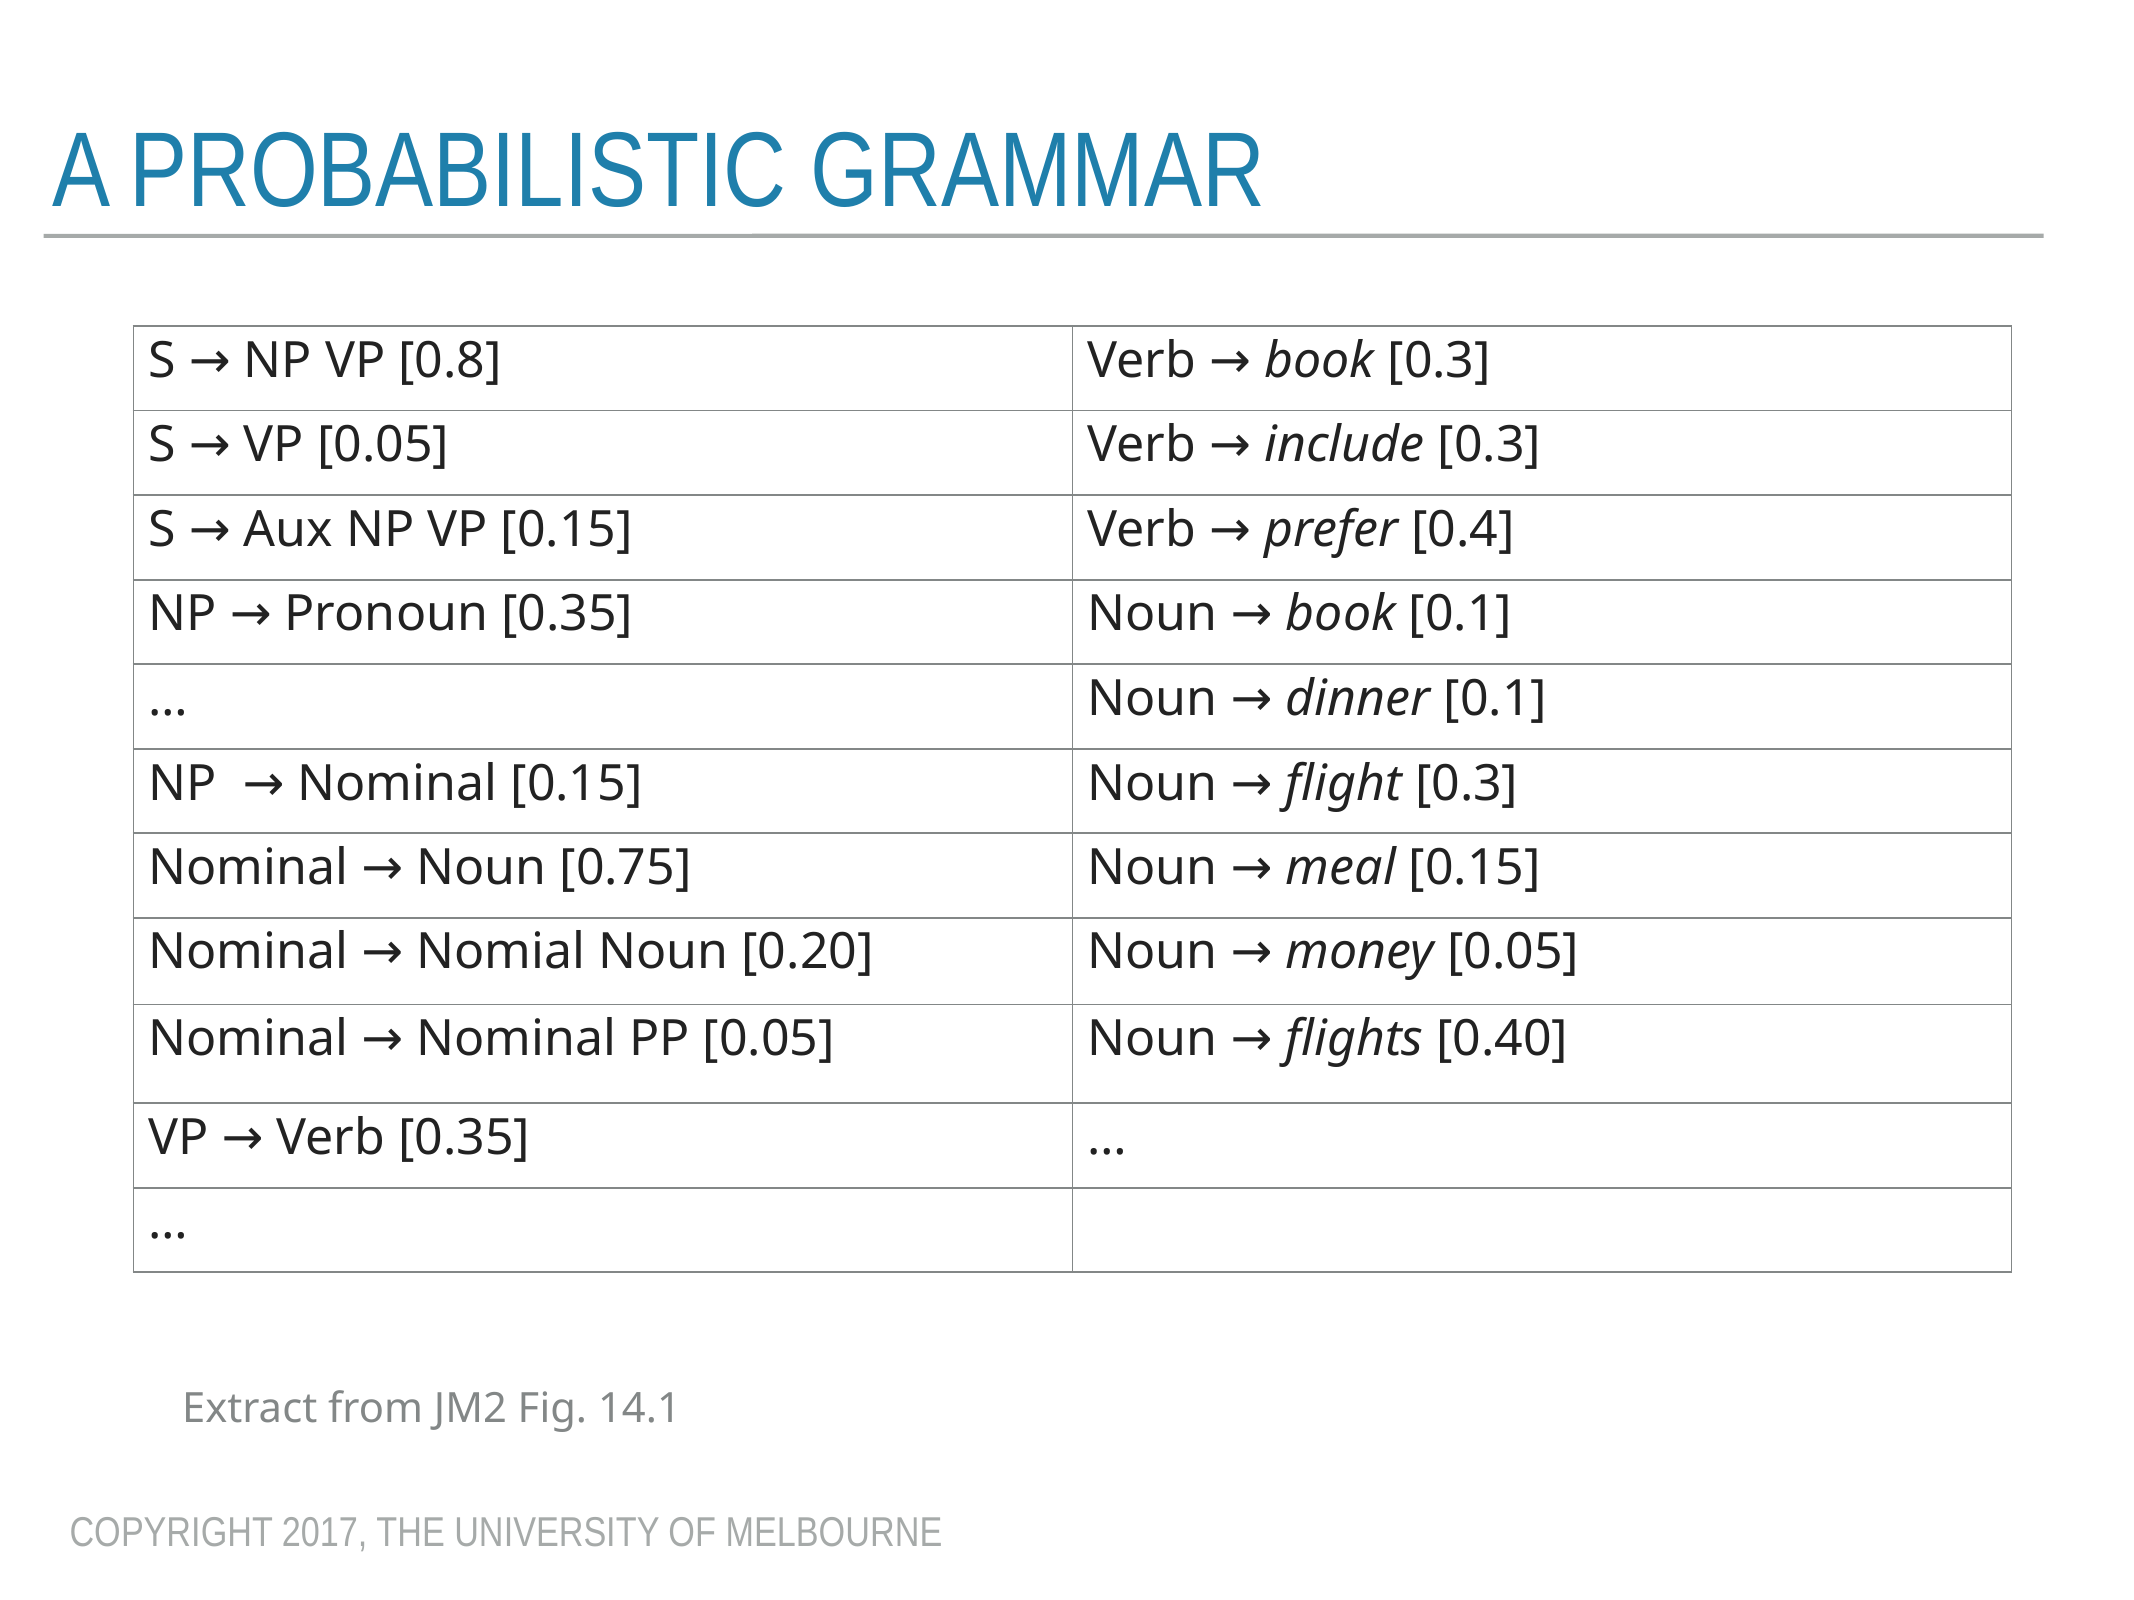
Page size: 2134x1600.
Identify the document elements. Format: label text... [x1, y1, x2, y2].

table_cell VP → Verb [0.35] [134, 1104, 1072, 1187]
table_cell Nominal → Nomial Noun [0.20] [134, 919, 1072, 1004]
table_cell Noun → money [0.05] [1073, 919, 2011, 1004]
table_cell … [1073, 1104, 2011, 1187]
table_cell Noun → dinner [0.1] [1073, 665, 2011, 748]
table_cell [1073, 1189, 2011, 1271]
table_header S → NP VP [0.8] [134, 327, 1072, 410]
table_cell Noun → meal [0.15] [1073, 834, 2011, 917]
title A Probabilistic grammar [43, 116, 2045, 236]
table_cell Nominal → Noun [0.75] [134, 834, 1072, 917]
table_cell … [134, 1189, 1072, 1271]
table_cell Verb → prefer [0.4] [1073, 496, 2011, 579]
text_box Extract from JM2 Fig. 14.1 [173, 1372, 690, 1439]
table_cell Verb → include [0.3] [1073, 411, 2011, 494]
table_cell Noun → flights [0.40] [1073, 1005, 2011, 1102]
table_cell S → VP [0.05] [134, 411, 1072, 494]
table_cell Nominal → Nominal PP [0.05] [134, 1005, 1072, 1102]
table_cell NP → Pronoun [0.35] [134, 581, 1072, 663]
table_header Verb → book [0.3] [1073, 327, 2011, 410]
table_cell S → Aux NP VP [0.15] [134, 496, 1072, 579]
table_cell … [134, 665, 1072, 748]
table_cell NP → Nominal [0.15] [134, 750, 1072, 832]
table_cell Noun → book [0.1] [1073, 581, 2011, 663]
table_cell Noun → flight [0.3] [1073, 750, 2011, 832]
